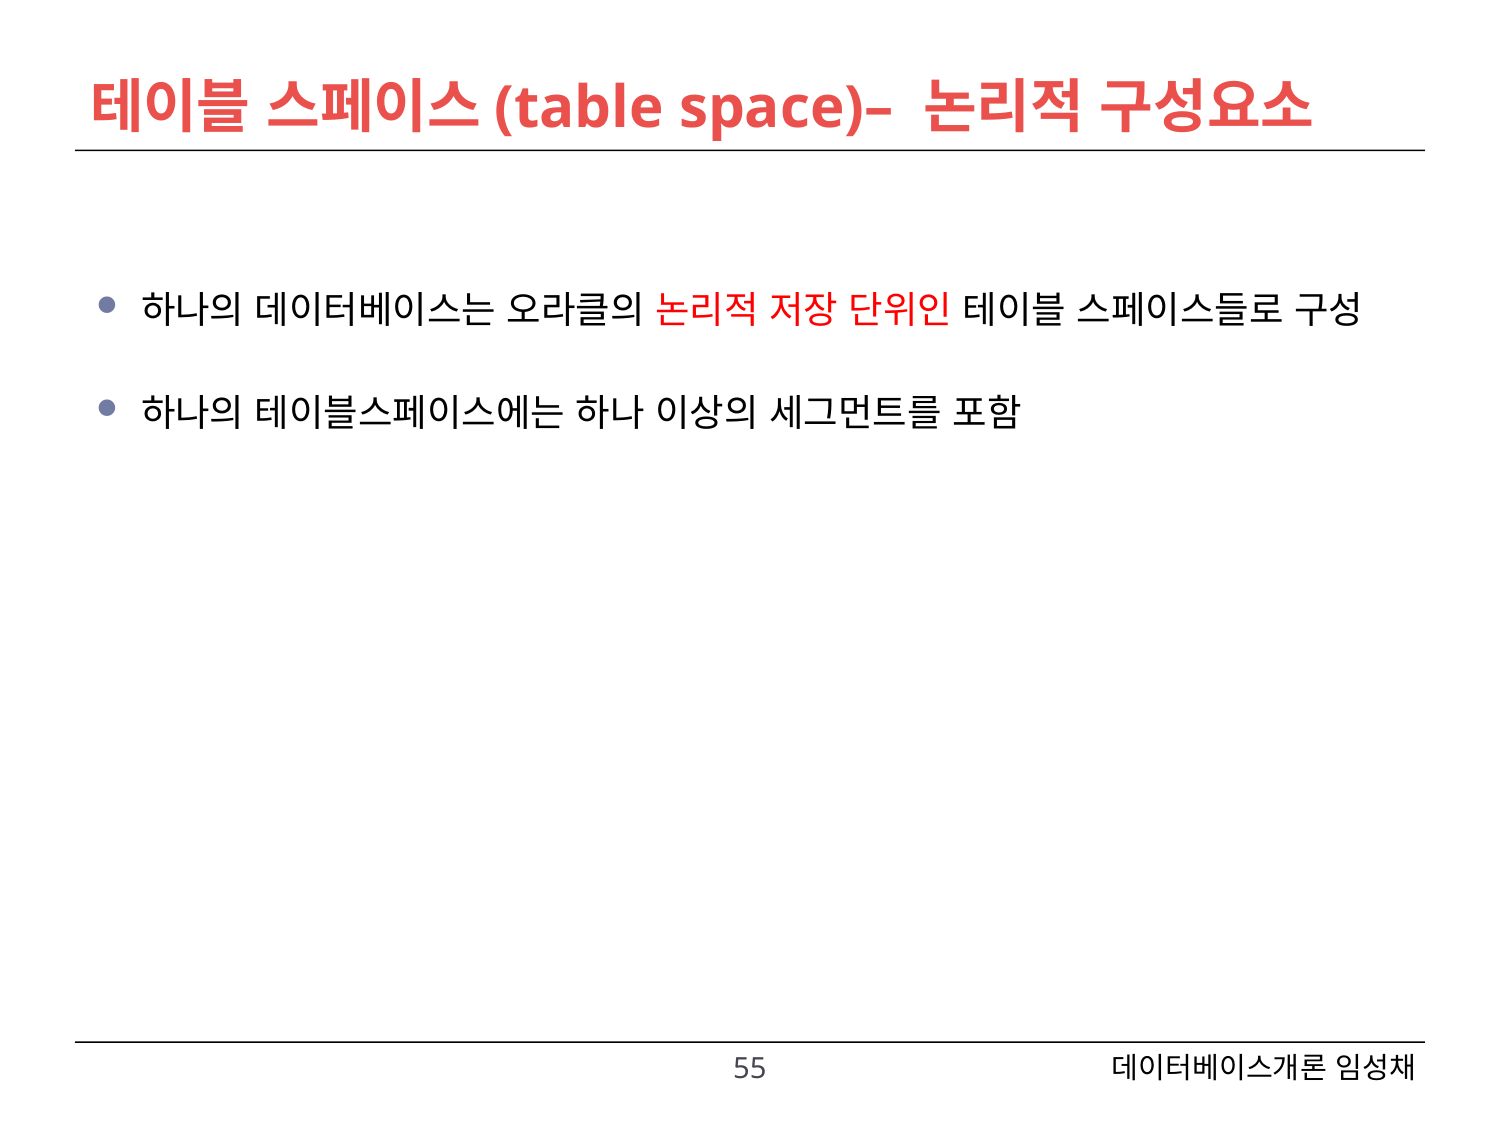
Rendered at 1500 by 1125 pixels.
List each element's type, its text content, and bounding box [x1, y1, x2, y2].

title 테이블 스페이스(table space)– 논리적 구성요소 [75, 49, 1425, 147]
list 하나의 데이터베이스는 오라클의 논리적 저장 단위인 테이블 스페이스들로 구성 하나의 테이블스페이스에는 하나 이상의 세그먼트를 포함 [81, 278, 1432, 646]
footer 데이터베이스개론 임성채 [856, 1041, 1432, 1102]
slide_number 55 [705, 1041, 795, 1102]
